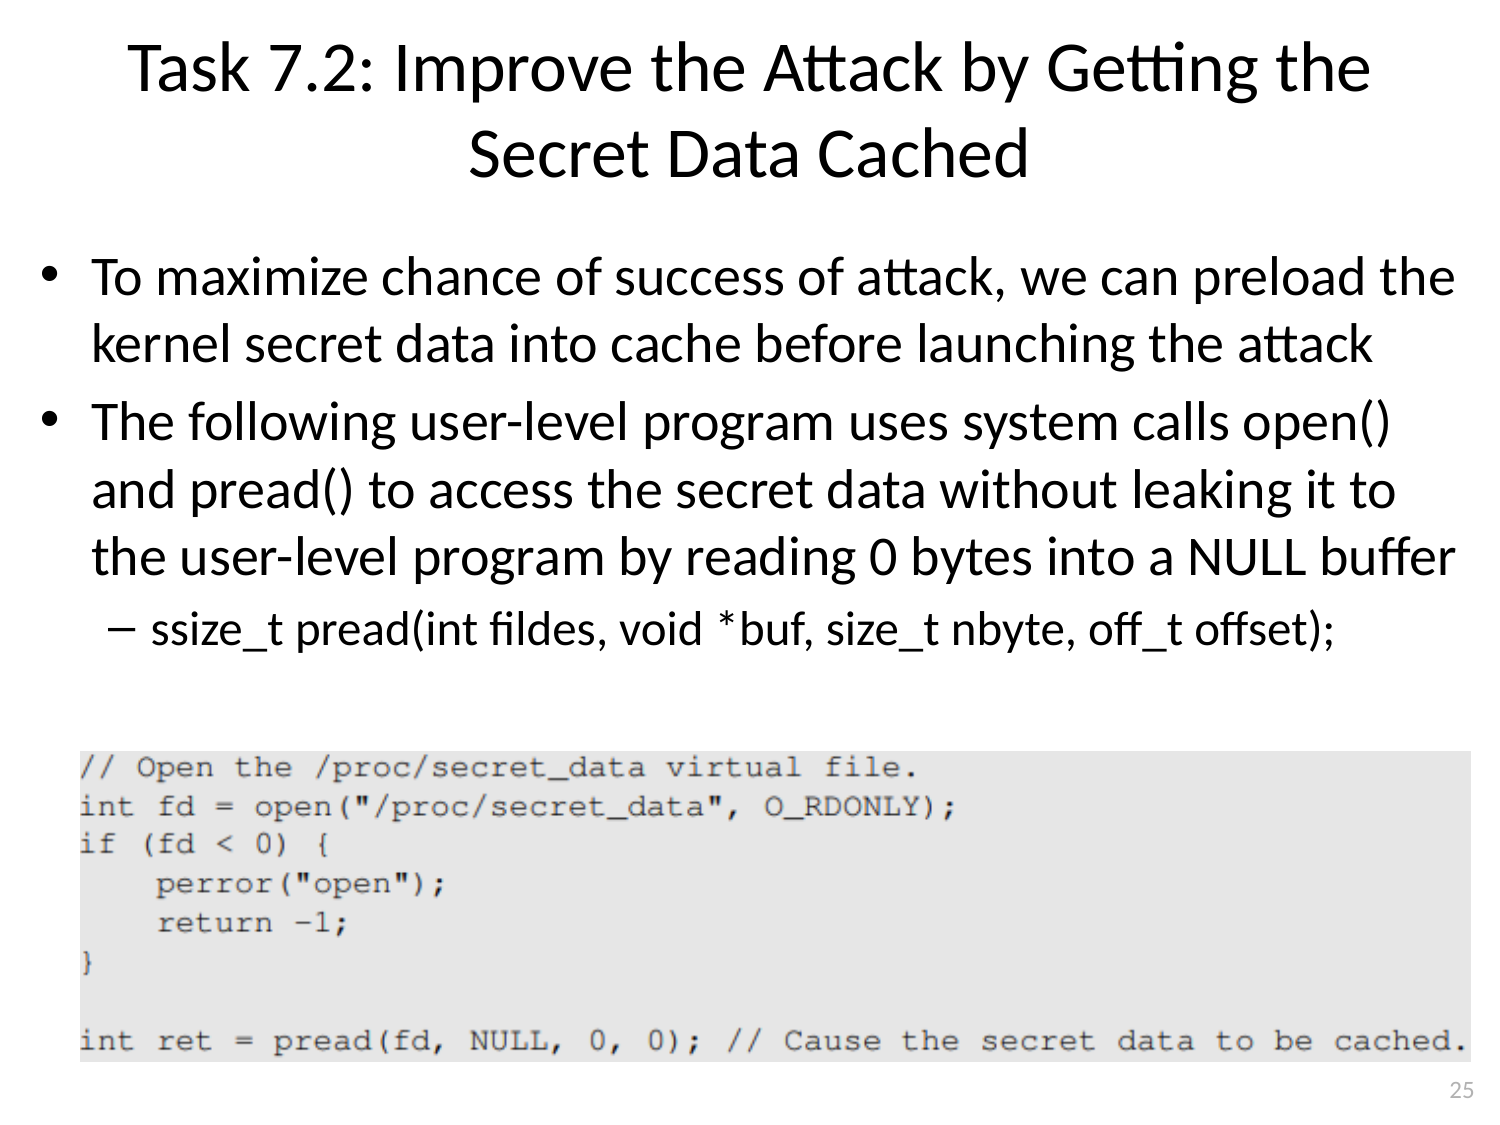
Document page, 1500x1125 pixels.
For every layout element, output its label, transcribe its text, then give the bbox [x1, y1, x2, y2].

title Task 7.2: Improve the Attack by Getting the Secret Data Cached [24, 11, 1475, 200]
list To maximize chance of success of attack, we can preload the kernel secret data into cache before launching the attack The following user-level program uses system calls open() and pread() to access the secret data without leaking it to the user-level program by reading 0 bytes into a NULL buffer ssize_t pread(int fildes, void *buf, size_t nbyte, off_t offset); [24, 231, 1475, 787]
slide_number 25 [1139, 1058, 1490, 1119]
picture [80, 751, 1471, 1063]
